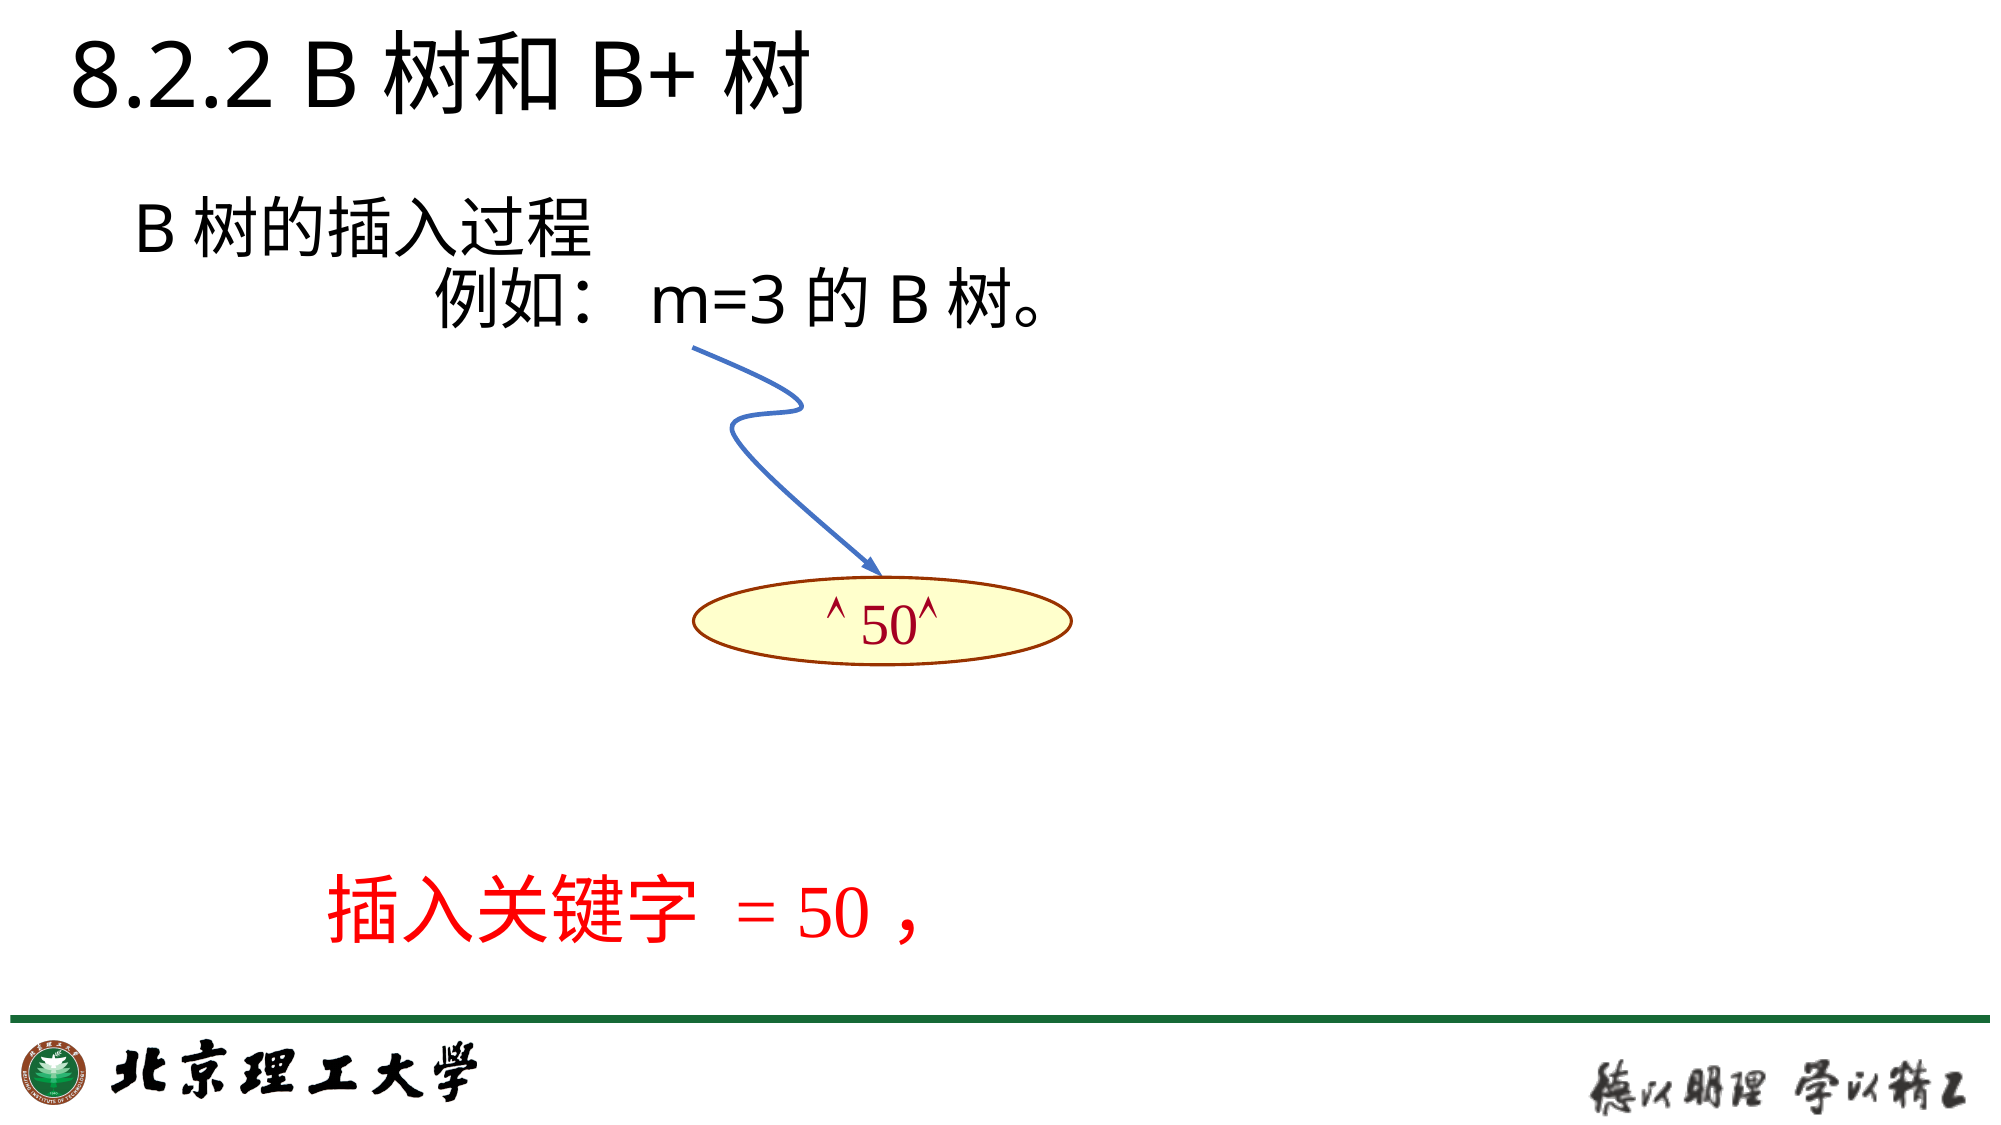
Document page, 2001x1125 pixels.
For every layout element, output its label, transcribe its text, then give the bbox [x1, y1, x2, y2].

picture [1550, 1036, 2000, 1125]
title 8.2.2 B树和B+树 [54, 0, 1780, 187]
text_box [692, 347, 884, 577]
text_box 插入关键字 = 50， [310, 854, 979, 960]
picture [20, 1023, 500, 1123]
list B树的插入过程 例如：m=3的B树。 [118, 186, 1844, 901]
text_box  50 [693, 577, 1072, 665]
